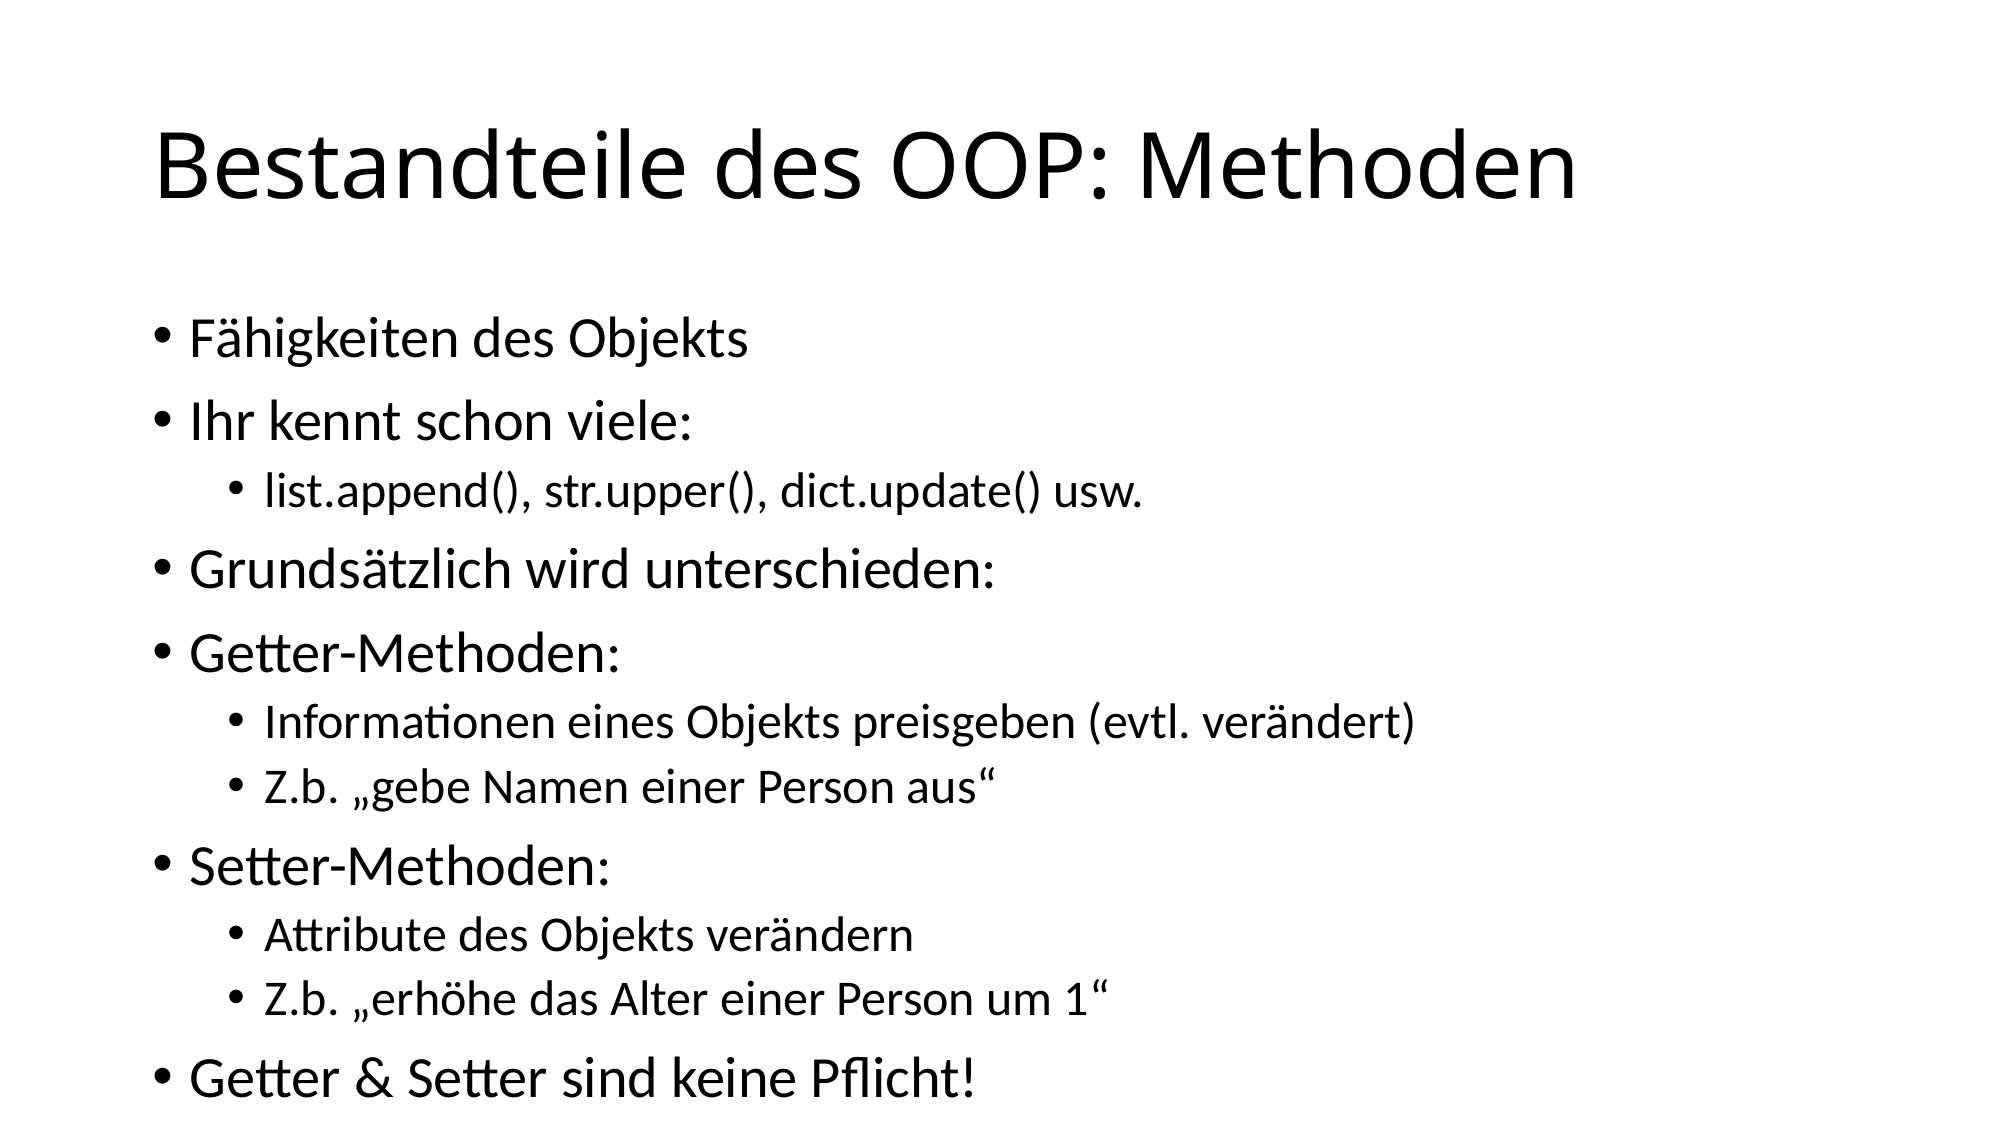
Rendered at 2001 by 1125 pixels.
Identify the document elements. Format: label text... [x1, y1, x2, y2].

list Fähigkeiten des Objekts Ihr kennt schon viele: list.append(), str.upper(), dict.update() usw. Grundsätzlich wird unterschieden: Getter-Methoden: Informationen eines Objekts preisgeben (evtl. verändert) Z.b. „gebe Namen einer Person aus“ Setter-Methoden: Attribute des Objekts verändern Z.b. „erhöhe das Alter einer Person um 1“ Getter & Setter sind keine Pflicht! [137, 299, 1863, 1125]
title Bestandteile des OOP: Methoden [137, 59, 1863, 278]
